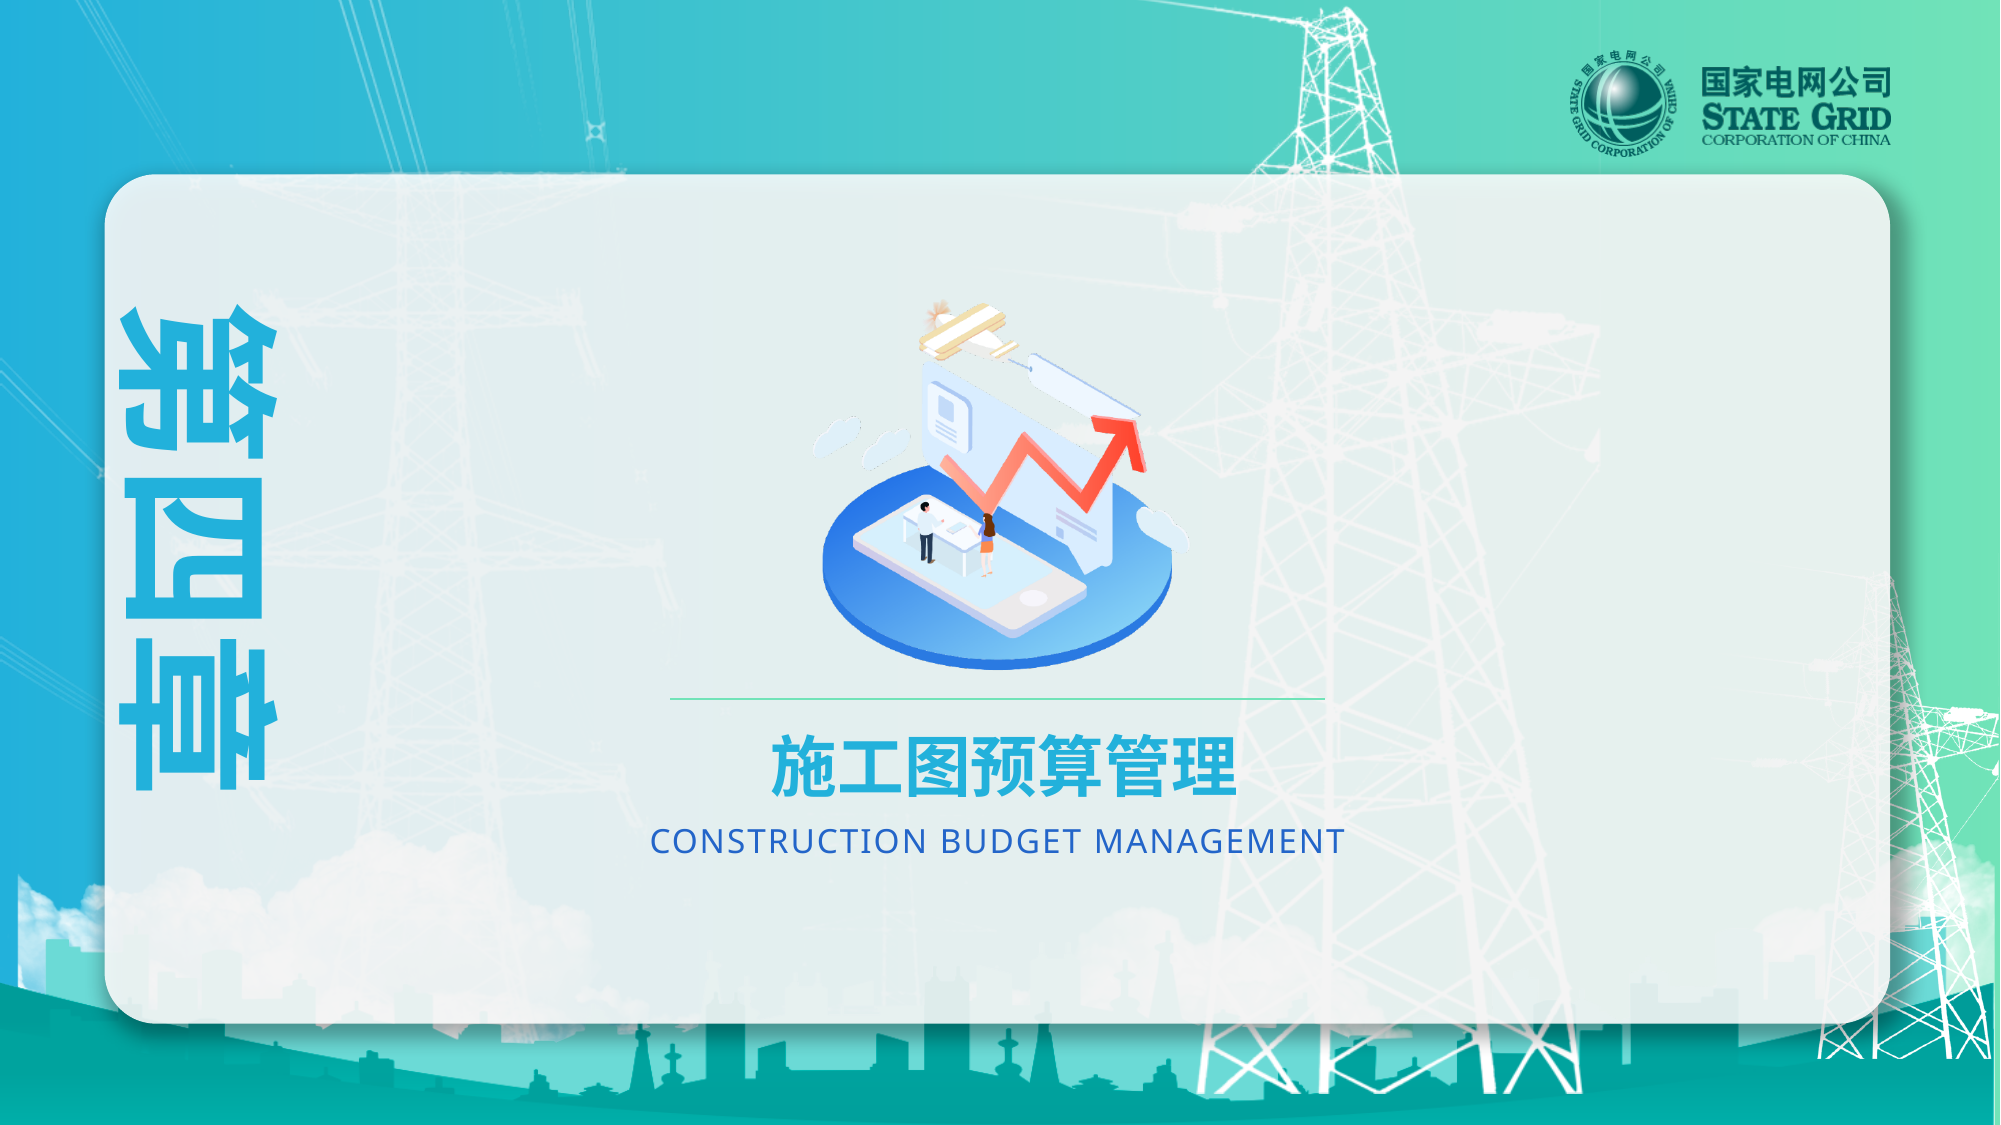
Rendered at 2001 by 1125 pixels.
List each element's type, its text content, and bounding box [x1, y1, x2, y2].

text_box CONSTRUCTION BUDGET MANAGEMENT [634, 812, 1361, 868]
picture [785, 274, 1210, 698]
text_box 第四章 [76, 283, 309, 804]
text_box 施工图预算管理 [756, 716, 1253, 812]
picture [0, 0, 1999, 1125]
